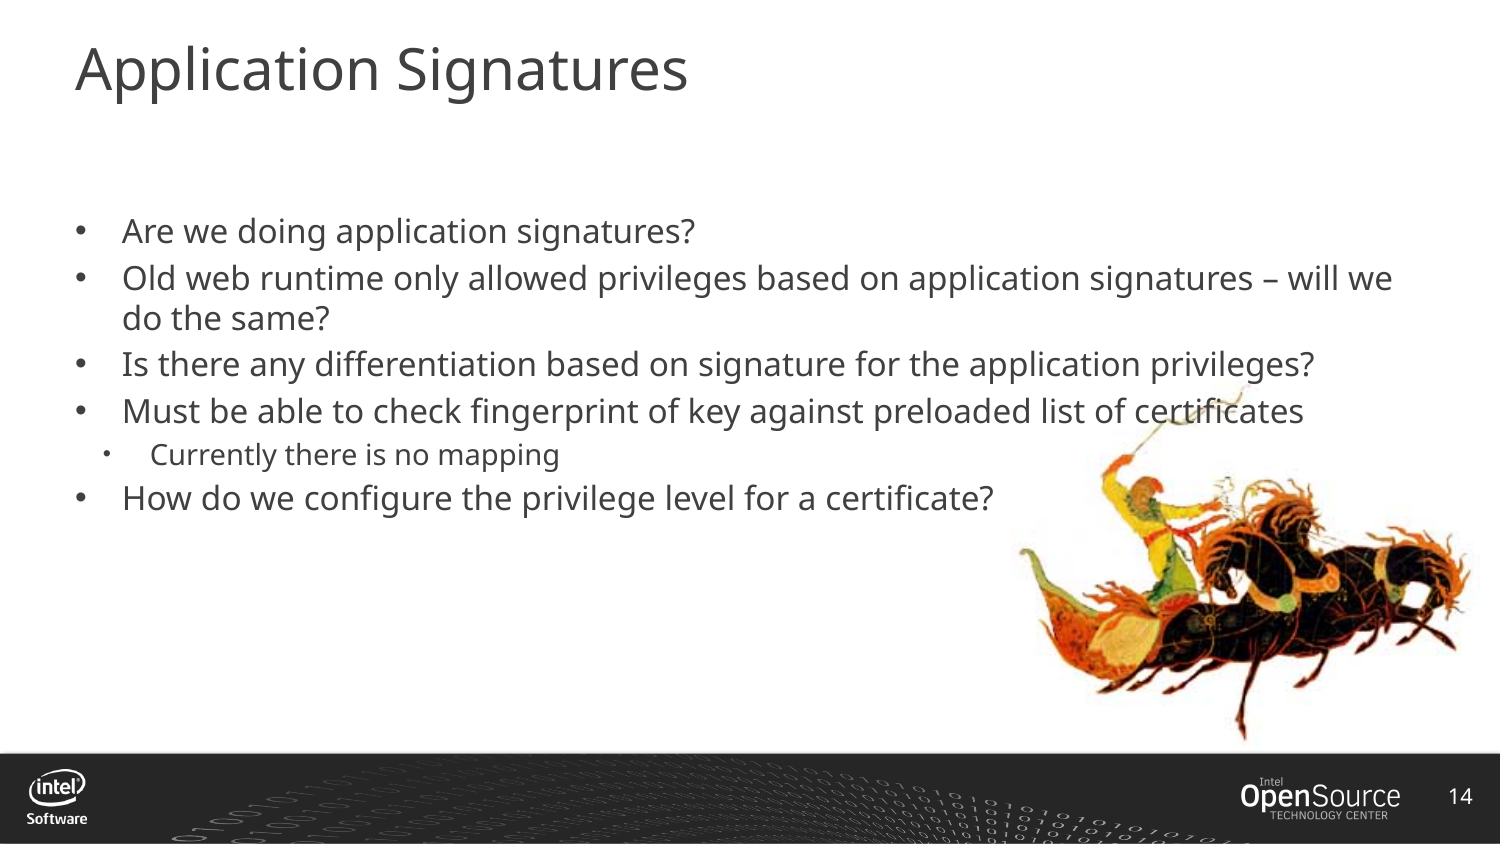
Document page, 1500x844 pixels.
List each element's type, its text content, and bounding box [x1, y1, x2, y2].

list Are we doing application signatures? Old web runtime only allowed privileges based on application signatures – will we do the same? Is there any differentiation based on signature for the application privileges? Must be able to check fingerprint of key against preloaded list of certificates Currently there is no mapping How do we configure the privilege level for a certificate? [75, 210, 1425, 731]
picture [1010, 380, 1481, 747]
picture [27, 753, 1428, 844]
title Application Signatures [75, 32, 1425, 185]
